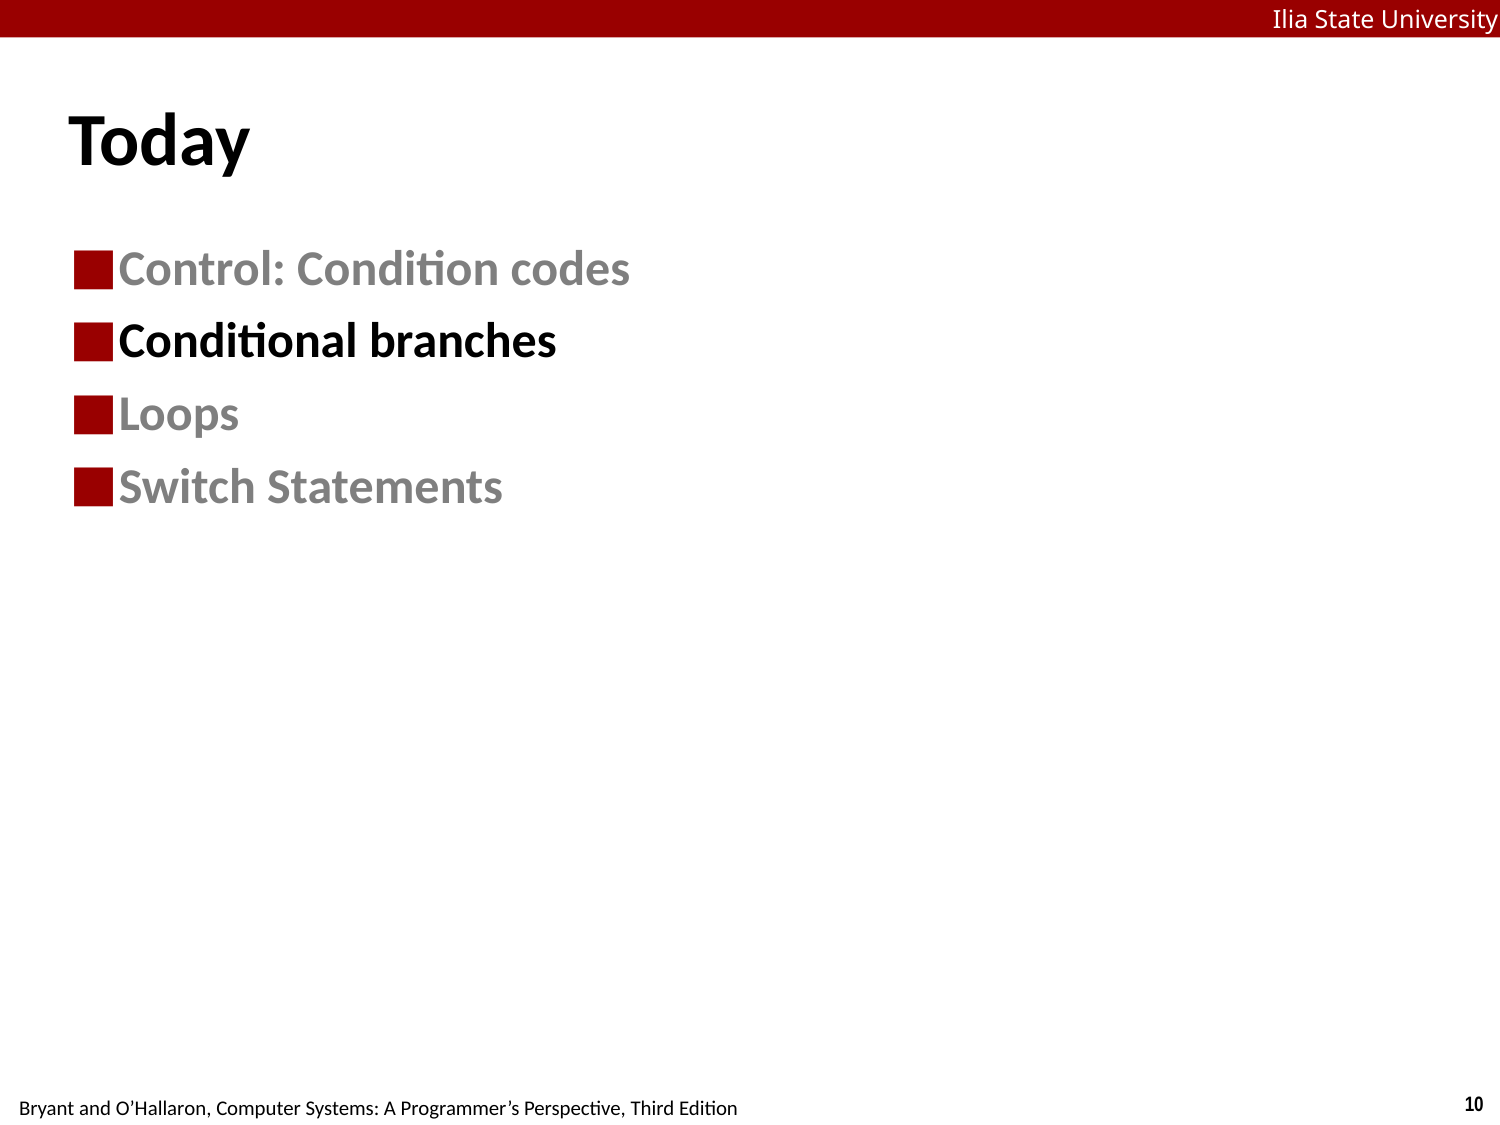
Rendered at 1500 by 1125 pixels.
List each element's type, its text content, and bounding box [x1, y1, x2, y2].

list Control: Condition codes Conditional branches Loops Switch Statements [62, 229, 1438, 1121]
text_box [0, 0, 1500, 38]
title Today [62, 41, 1438, 229]
text_box Ilia State University [1272, 3, 1500, 33]
